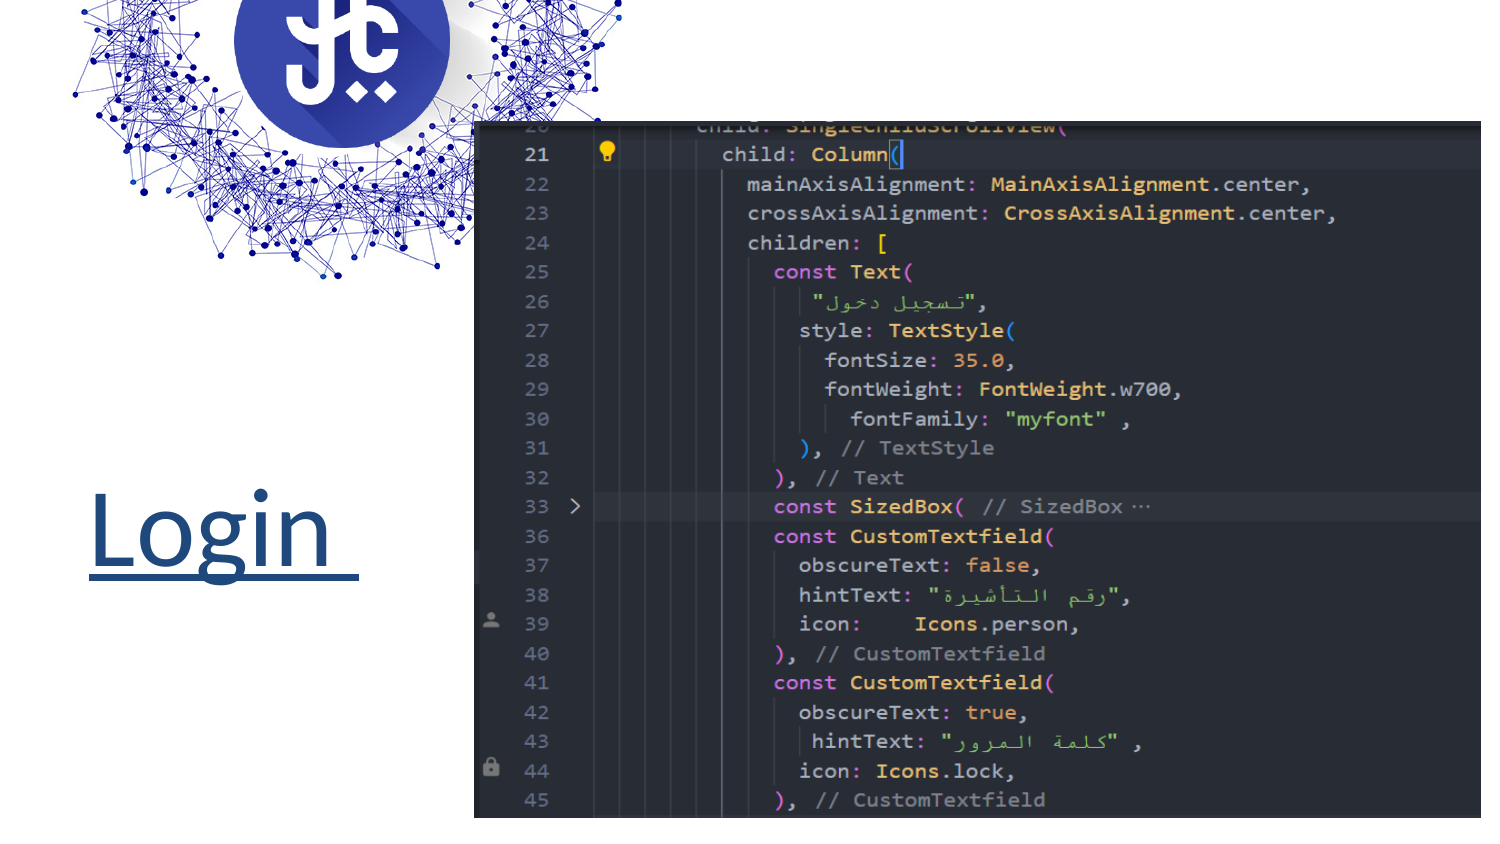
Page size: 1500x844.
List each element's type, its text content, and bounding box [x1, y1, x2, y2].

text_box Login [73, 446, 374, 597]
picture [0, 0, 1500, 844]
